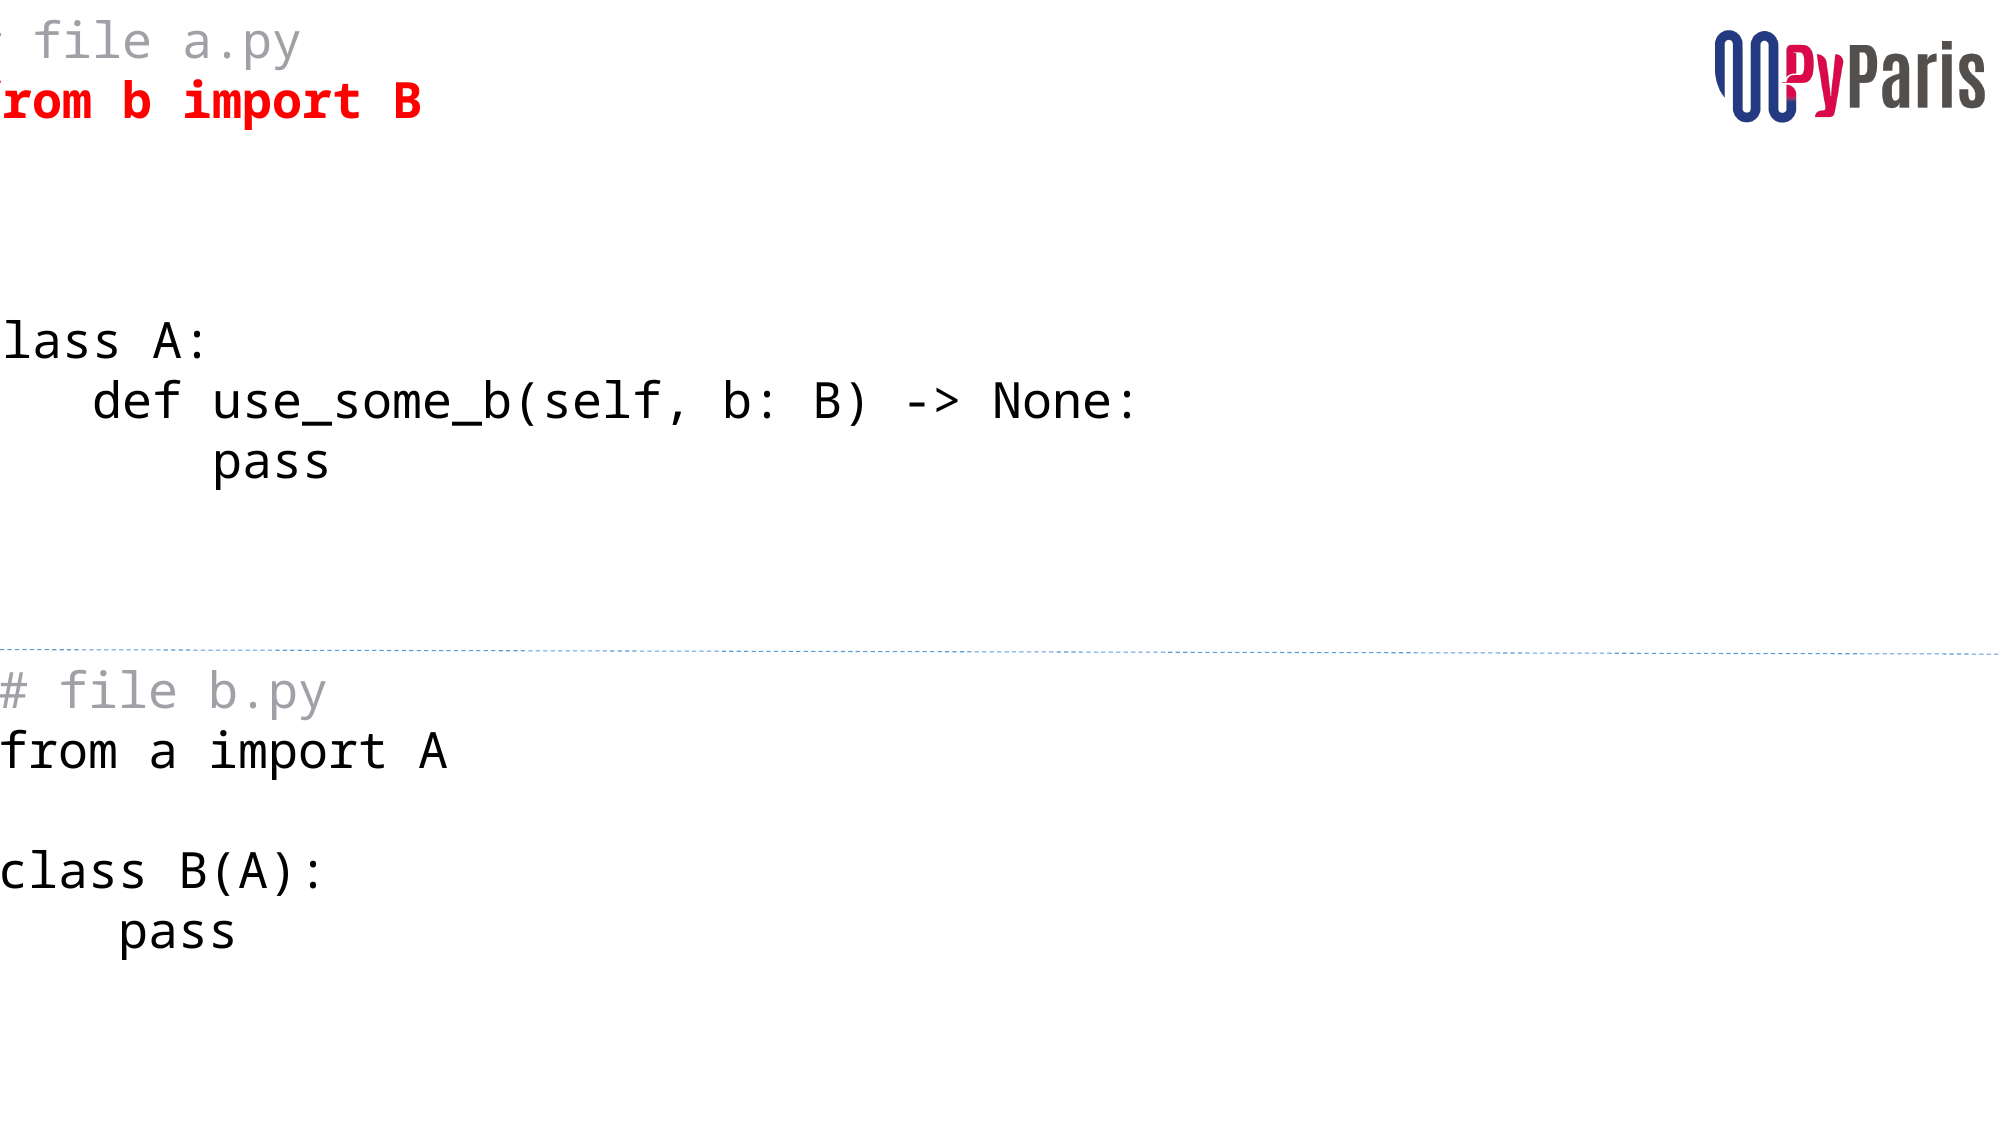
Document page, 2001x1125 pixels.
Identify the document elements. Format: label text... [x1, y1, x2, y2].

text_box # file b.py from a import A class B(A): pass [0, 655, 494, 967]
text_box # file a.py from b import B class A: def use_some_b(self, b: B) -> None: pass [0, 0, 1188, 496]
picture [1668, 0, 2001, 153]
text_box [0, 649, 2000, 655]
